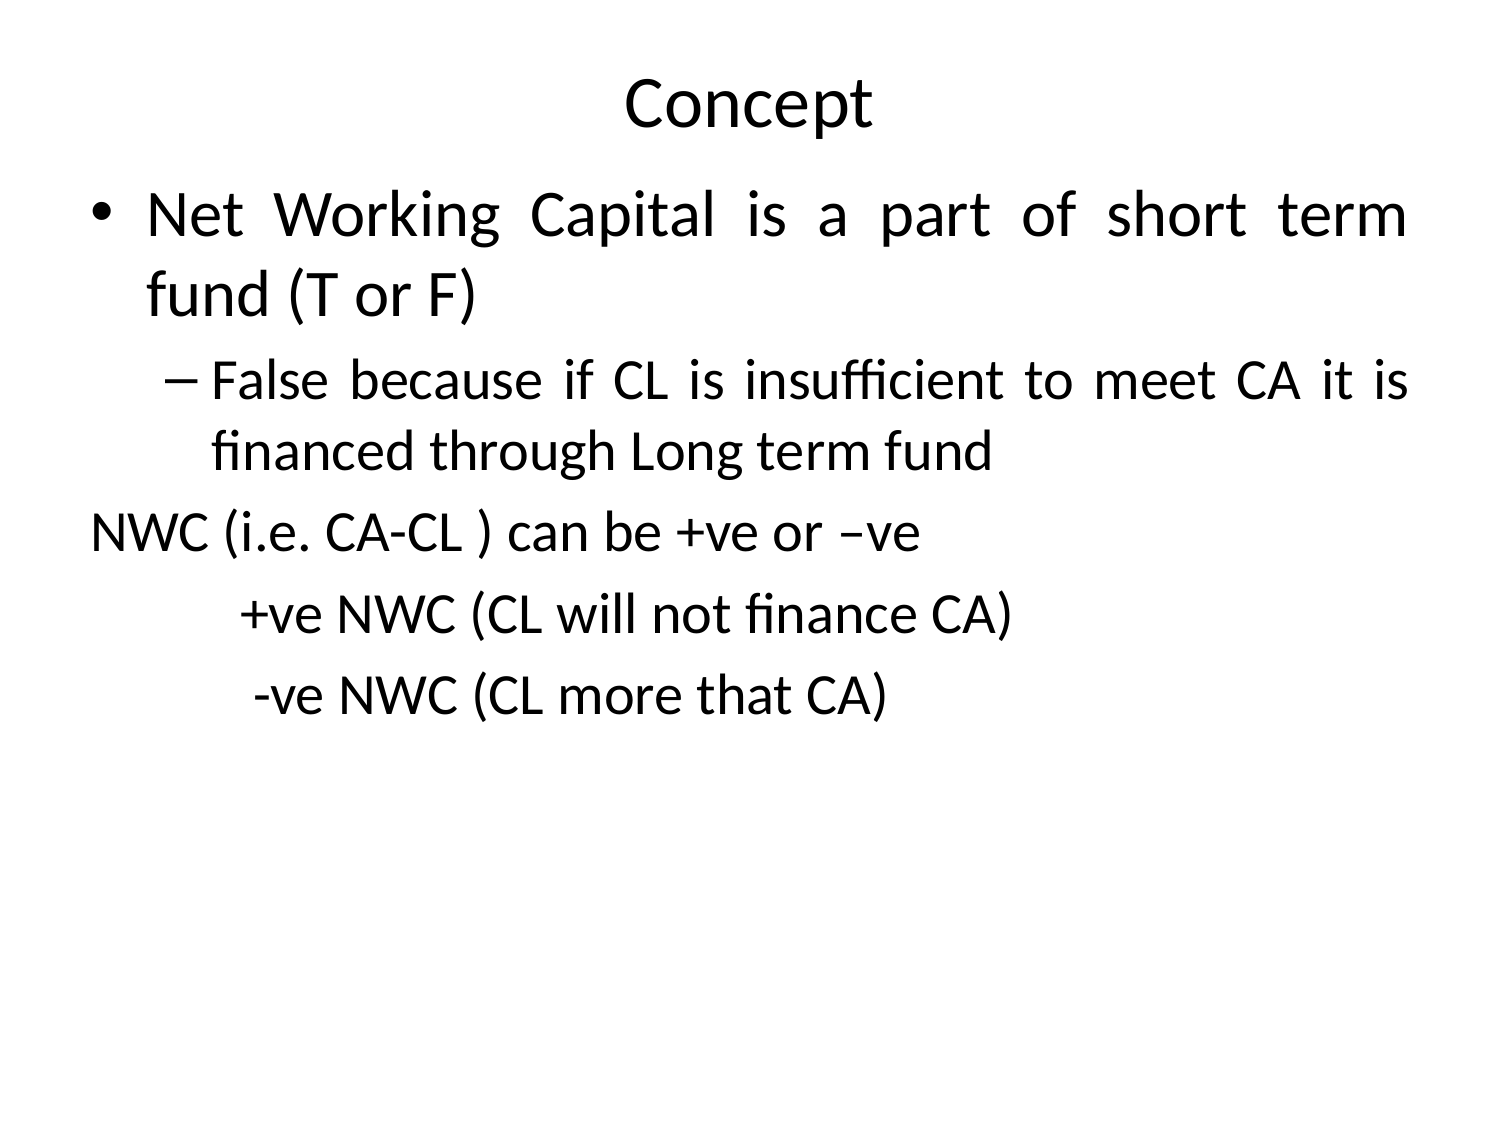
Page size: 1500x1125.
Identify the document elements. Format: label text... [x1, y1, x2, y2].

title Concept [75, 45, 1425, 150]
list Net Working Capital is a part of short term fund (T or F) False because if CL is insufficient to meet CA it is financed through Long term fund NWC (i.e. CA-CL ) can be +ve or –ve +ve NWC (CL will not finance CA) -ve NWC (CL more that CA) [75, 162, 1425, 1005]
